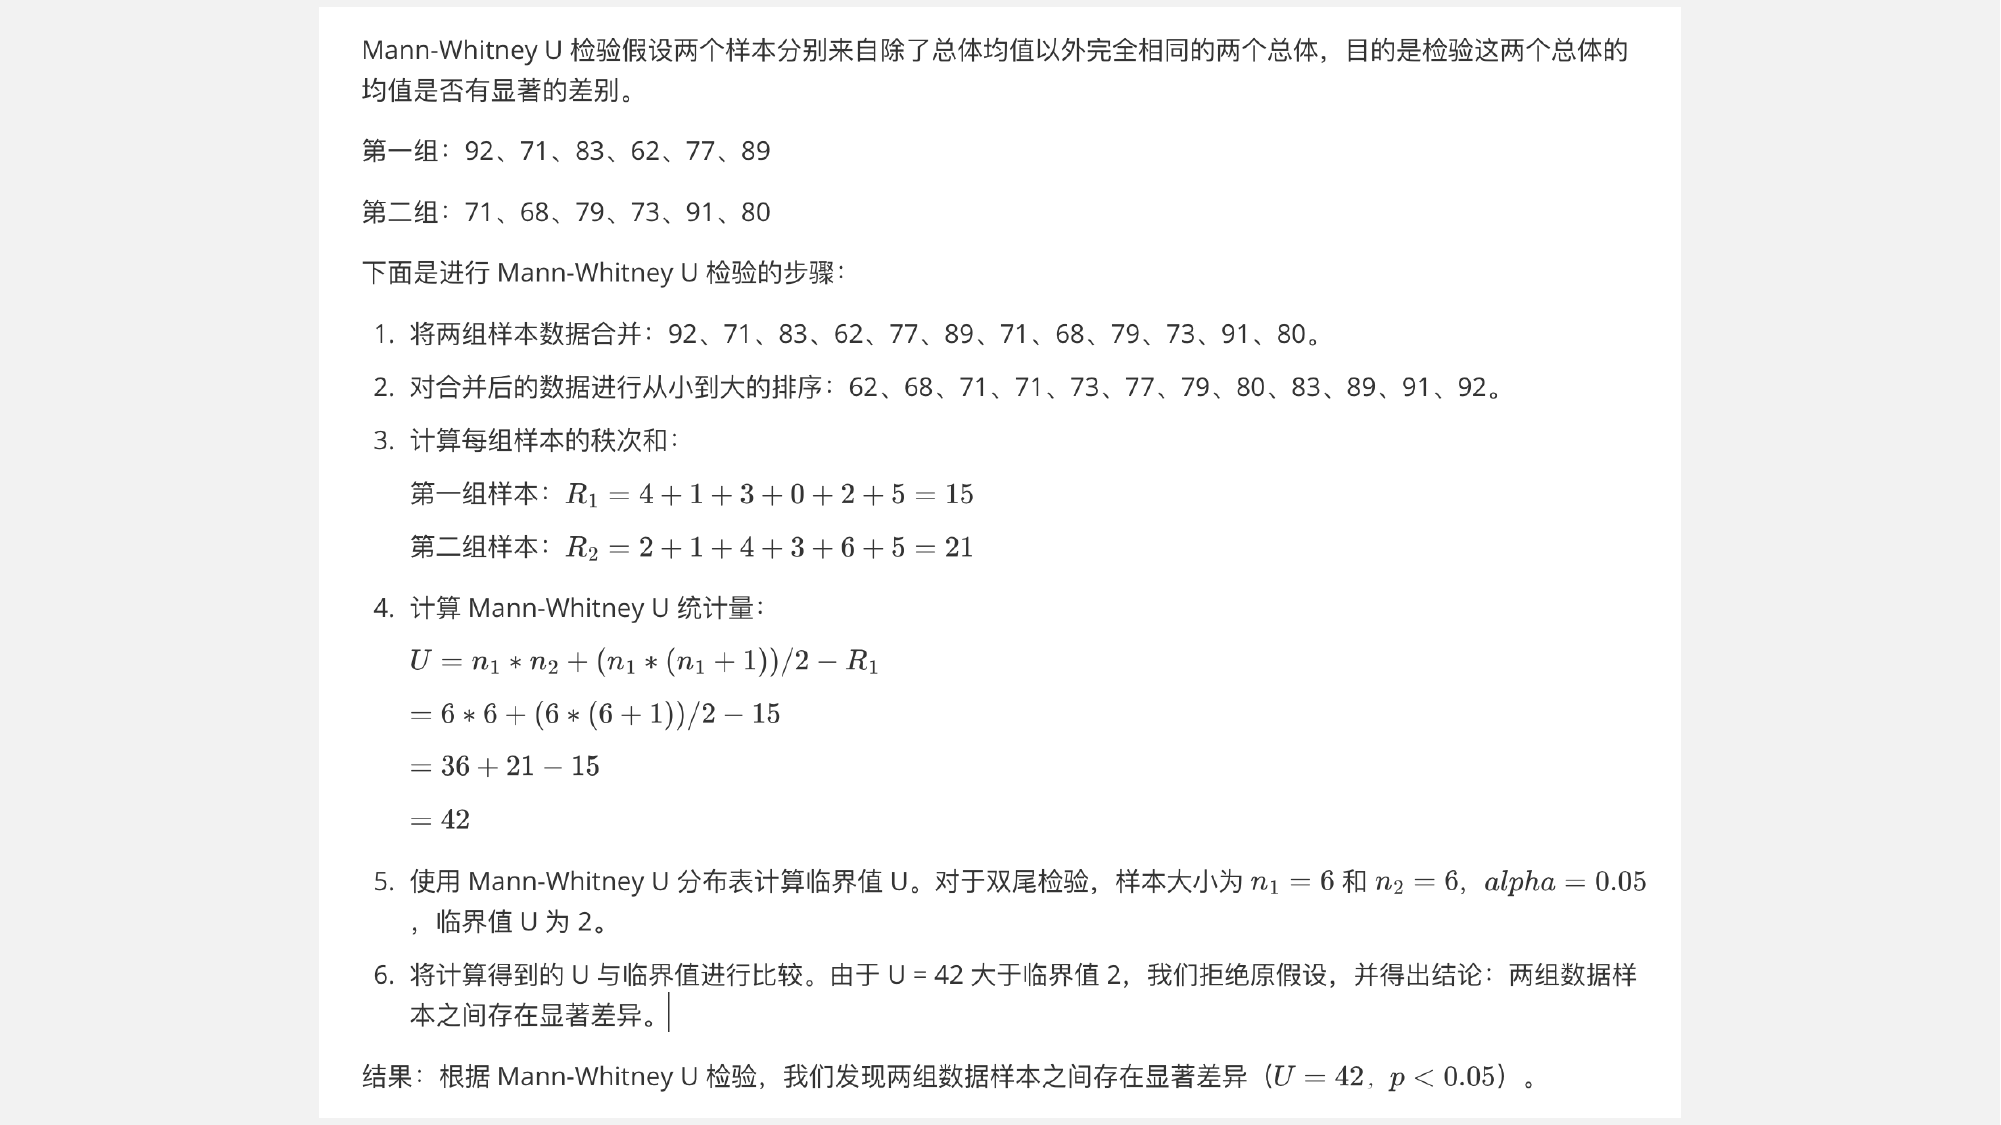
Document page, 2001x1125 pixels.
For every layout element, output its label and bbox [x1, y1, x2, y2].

picture [319, 6, 1681, 1118]
